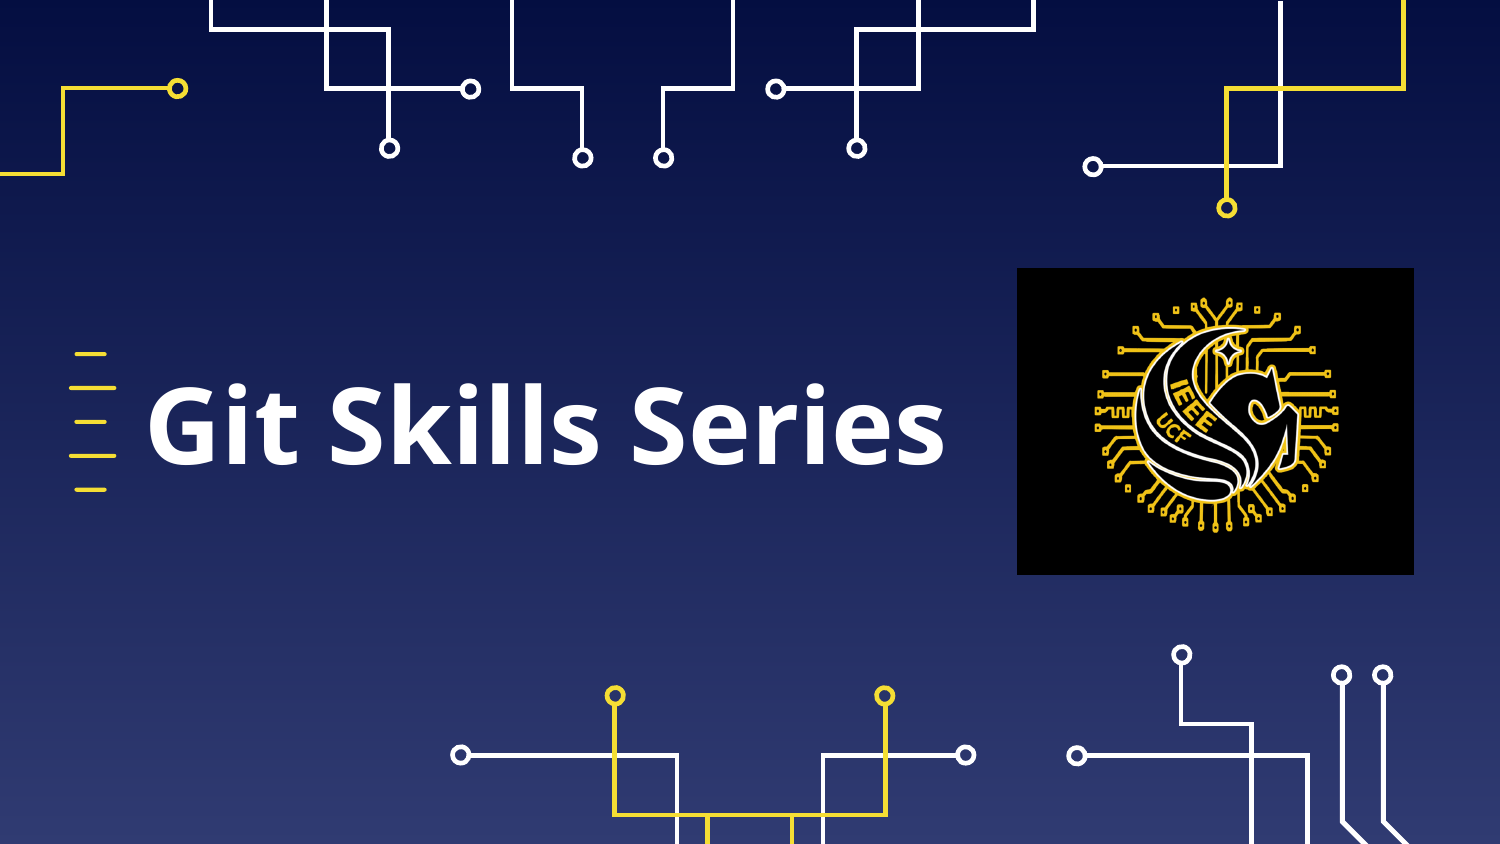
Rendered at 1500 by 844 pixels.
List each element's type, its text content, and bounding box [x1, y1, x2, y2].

picture [1017, 268, 1414, 575]
title Git Skills Series [129, 268, 1016, 575]
